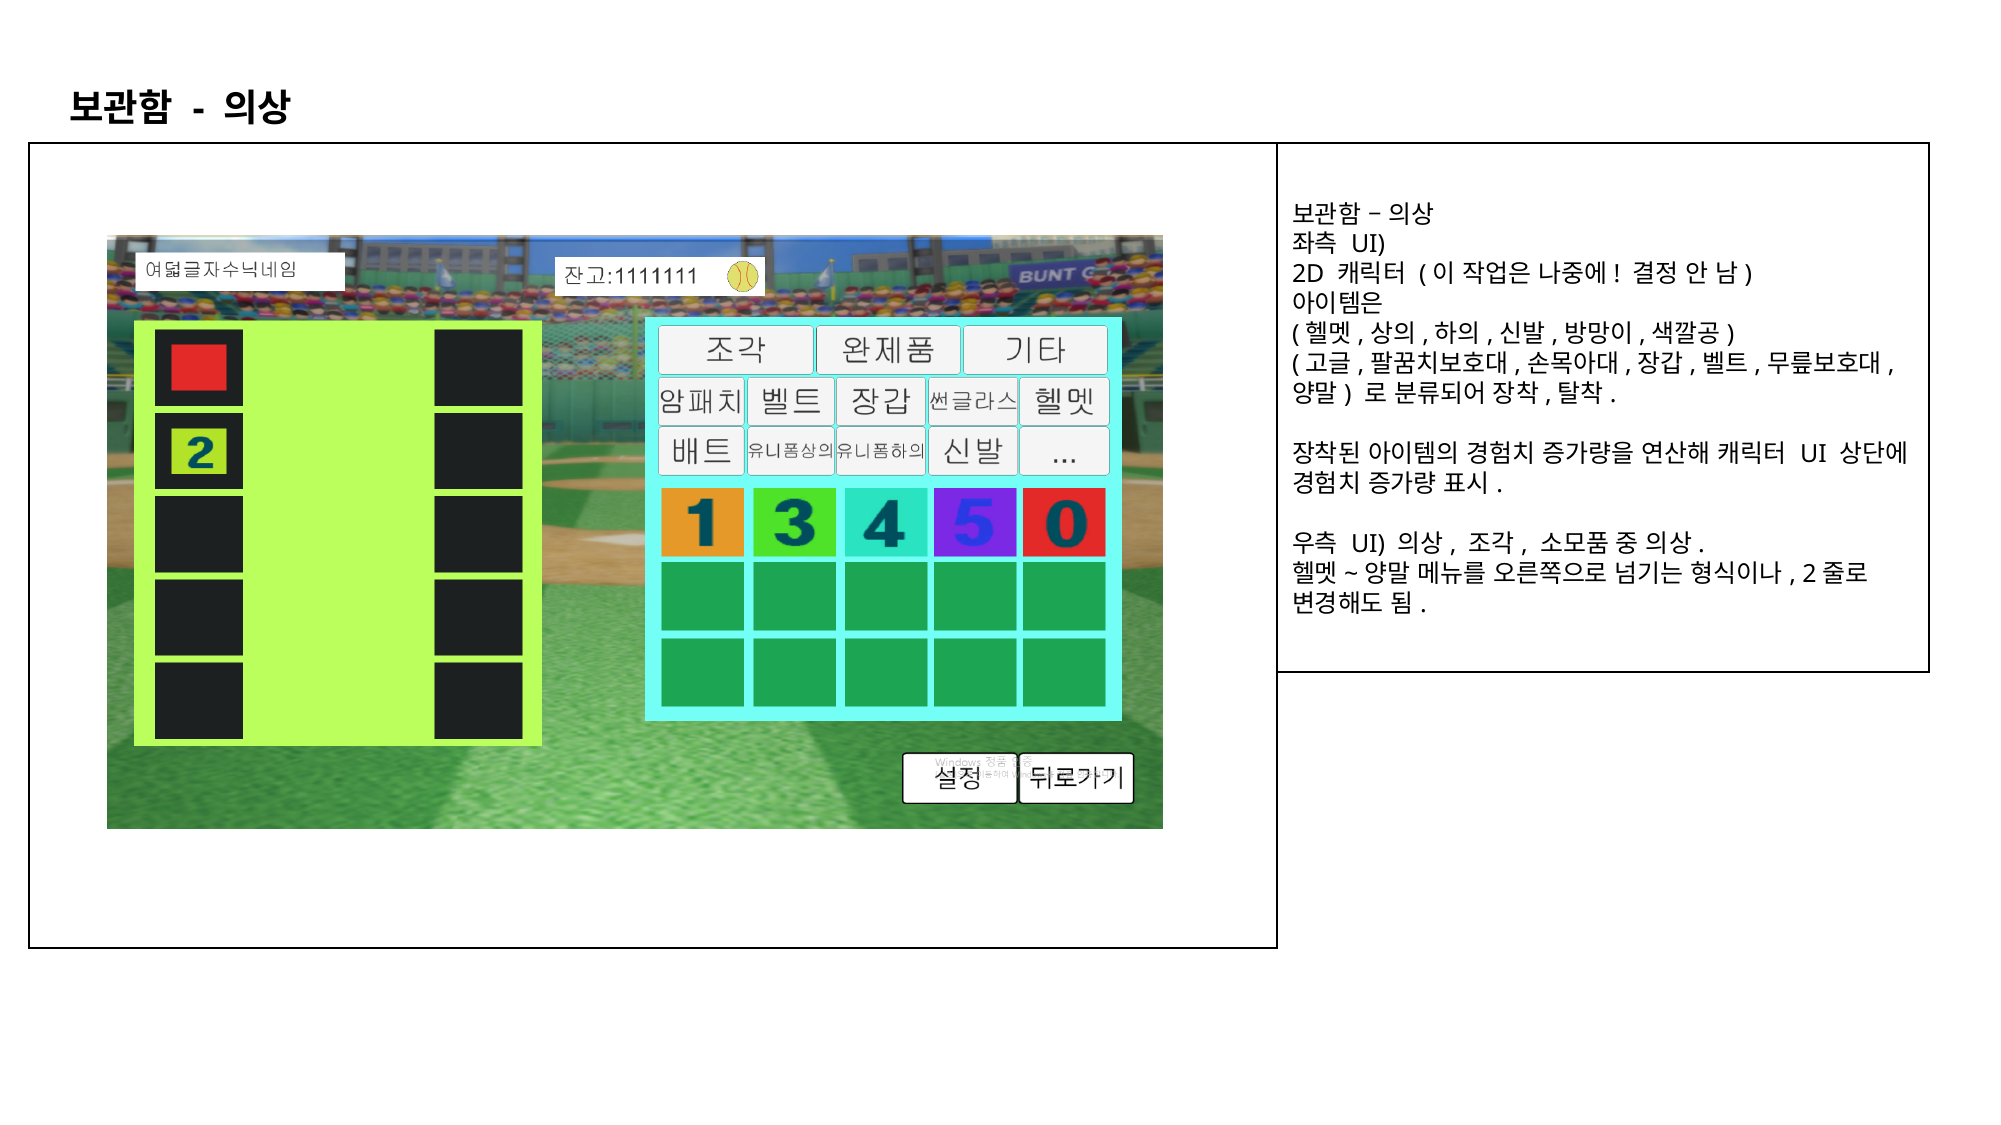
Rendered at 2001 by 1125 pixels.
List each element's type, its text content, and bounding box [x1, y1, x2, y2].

text_box 보관함 – 의상 좌측 UI) 2D 캐릭터 (이 작업은 나중에! 결정 안 남) 아이템은 (헬멧,상의,하의,신발,방망이,색깔공) (고글,팔꿈치보호대,손목아대,장갑,벨트,무릎보호대,양말) 로 분류되어 장착,탈착. 장착된 아이템의 경험치 증가량을 연산해 캐릭터 UI 상단에 경험치 증가량 표시. 우측 UI) 의상, 조각, 소모품 중 의상. 헬멧~양말 메뉴를 오른쪽으로 넘기는 형식이나, 2줄로 변경해도 됨. [1276, 142, 1930, 673]
text_box [28, 142, 1278, 949]
text_box 보관함 - 의상 [54, 76, 308, 137]
picture [107, 235, 1163, 829]
